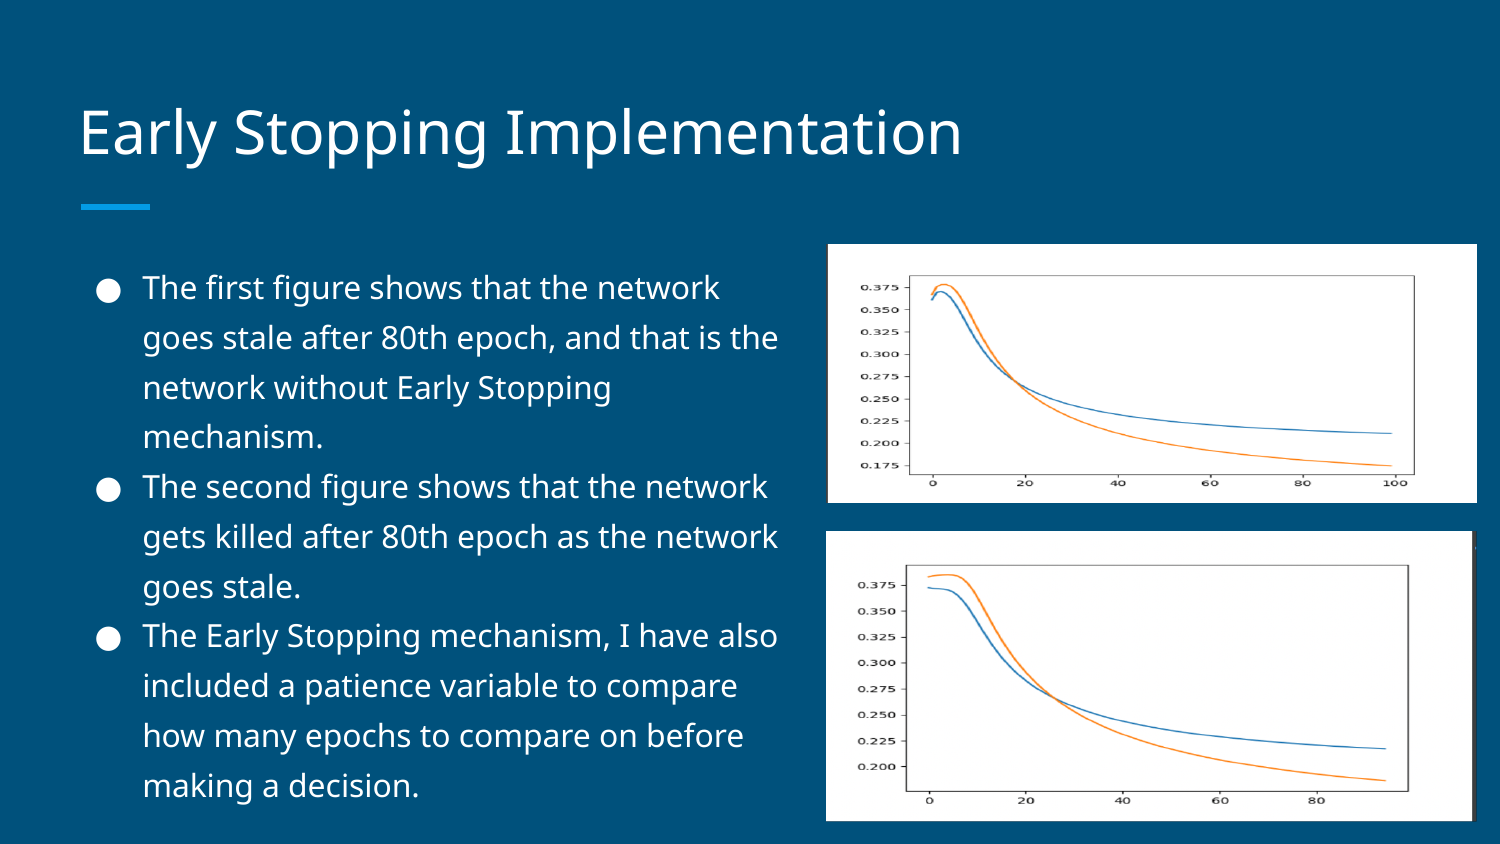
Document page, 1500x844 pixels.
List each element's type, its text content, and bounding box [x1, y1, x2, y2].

title Early Stopping Implementation [63, 75, 1437, 188]
picture [827, 532, 1476, 821]
list The first figure shows that the network goes stale after 80th epoch, and that is the network without Early Stopping mechanism. The second figure shows that the network gets killed after 80th epoch as the network goes stale. The Early Stopping mechanism, I have also included a patience variable to compare how many epochs to compare on before making a decision. [63, 244, 816, 831]
picture [827, 245, 1476, 502]
